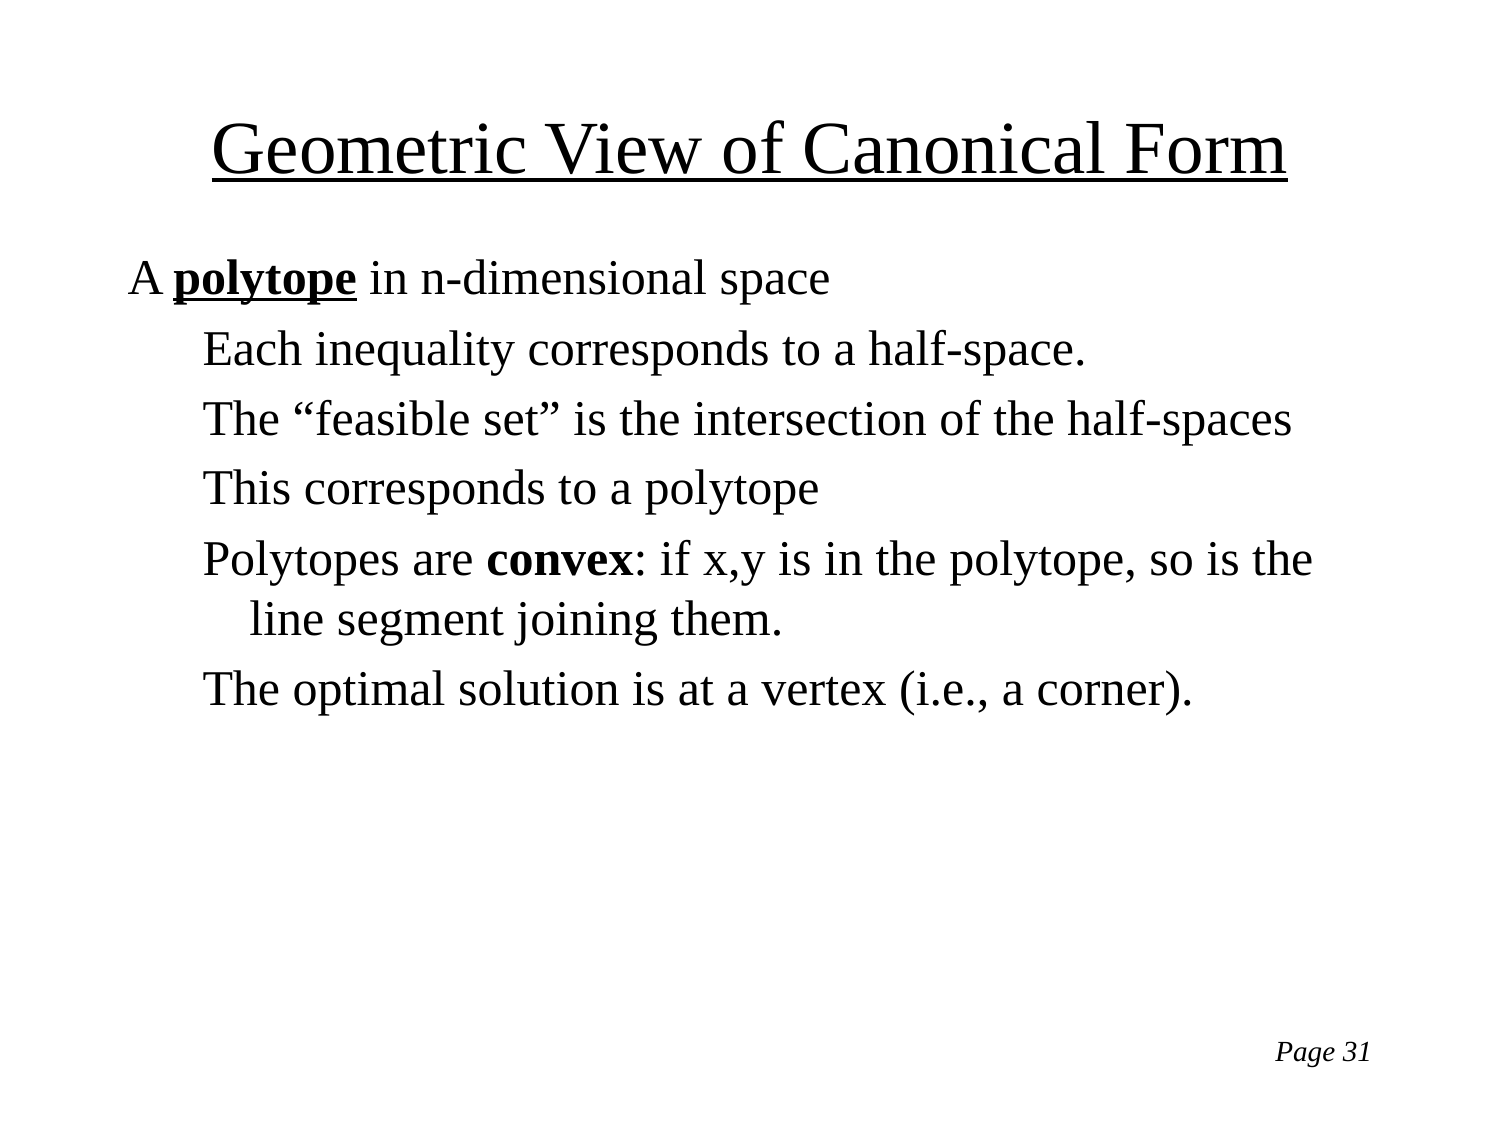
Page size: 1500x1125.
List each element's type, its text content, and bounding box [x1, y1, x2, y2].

list A polytope in n-dimensional space Each inequality corresponds to a half-space. The “feasible set” is the intersection of the half-spaces This corresponds to a polytope Polytopes are convex: if x,y is in the polytope, so is the line segment joining them. The optimal solution is at a vertex (i.e., a corner). [112, 237, 1388, 1000]
title Geometric View of Canonical Form [112, 75, 1388, 213]
slide_number Page 31 [1074, 1024, 1388, 1101]
